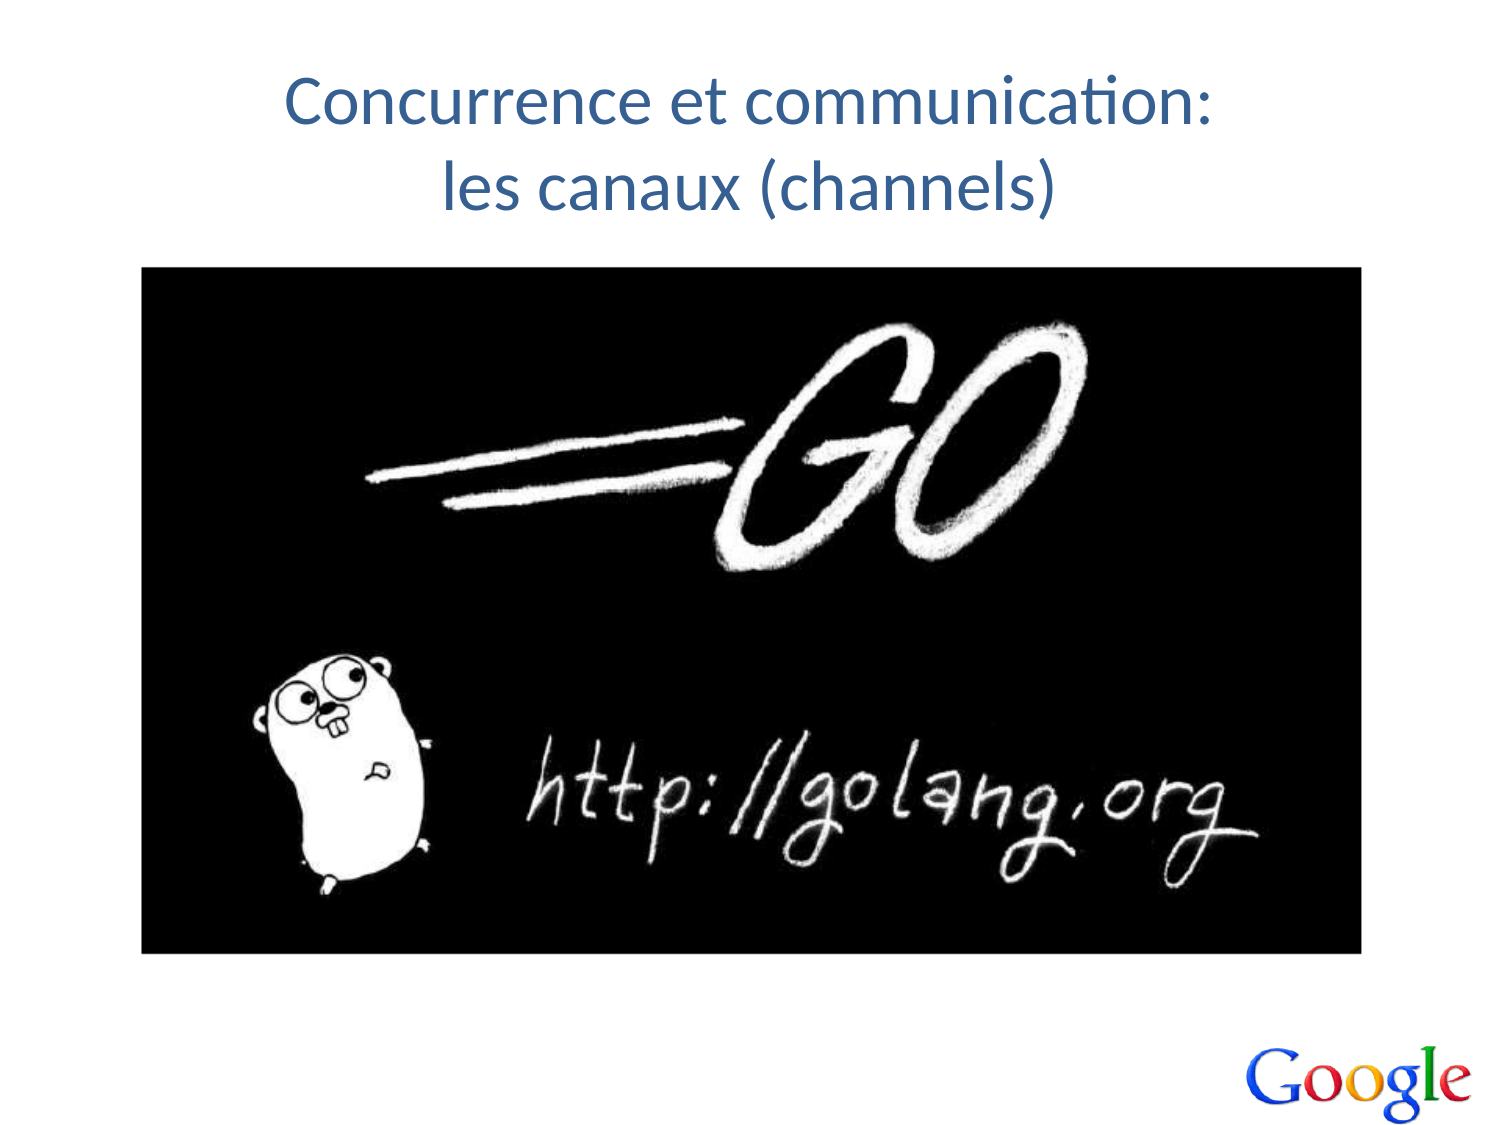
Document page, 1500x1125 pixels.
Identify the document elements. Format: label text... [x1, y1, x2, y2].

picture [1246, 1046, 1473, 1125]
picture [123, 255, 1382, 973]
title Concurrence et communication: les canaux (channels) [75, 45, 1425, 233]
